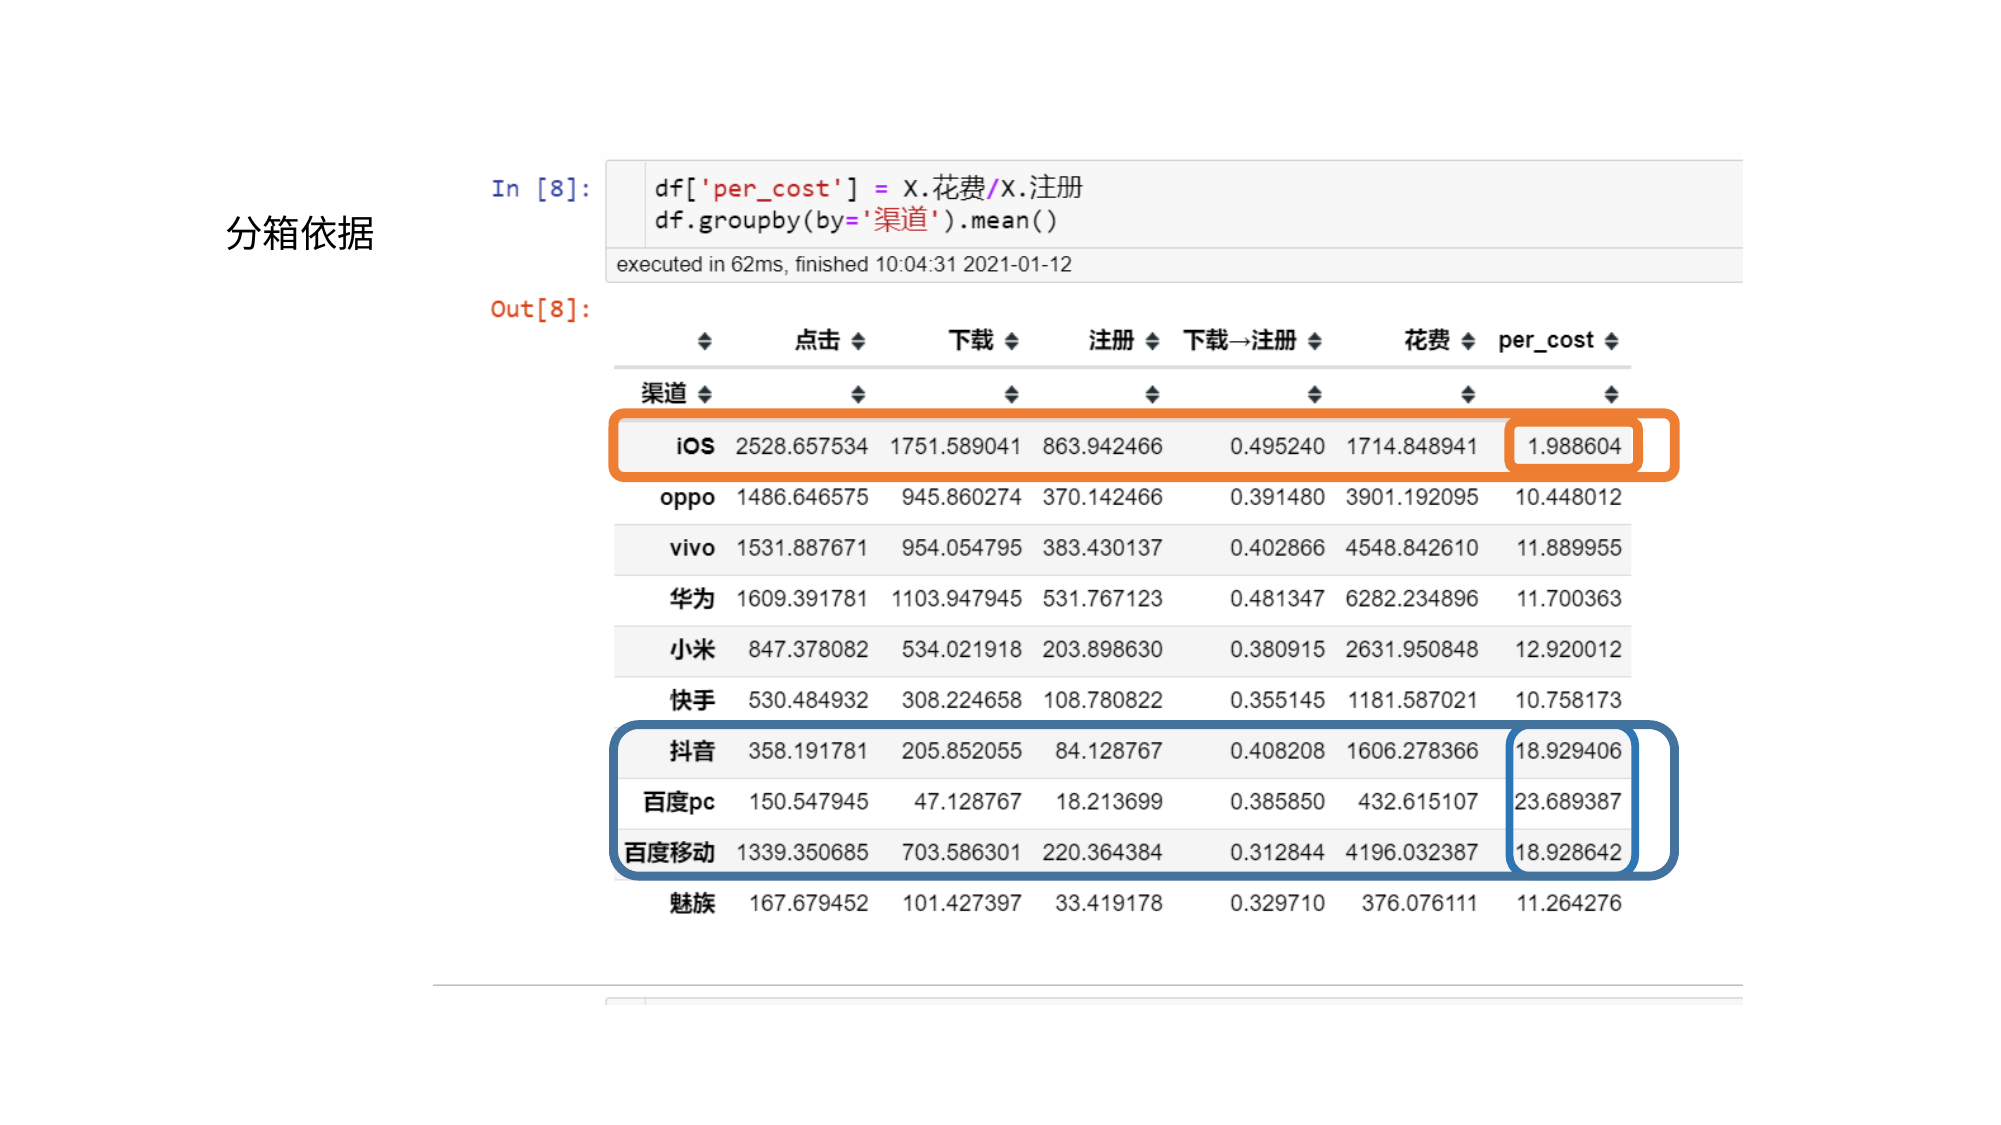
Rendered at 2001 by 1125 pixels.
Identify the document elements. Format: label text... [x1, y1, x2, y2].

text_box 分箱依据 [210, 202, 390, 263]
picture [433, 151, 1743, 1005]
